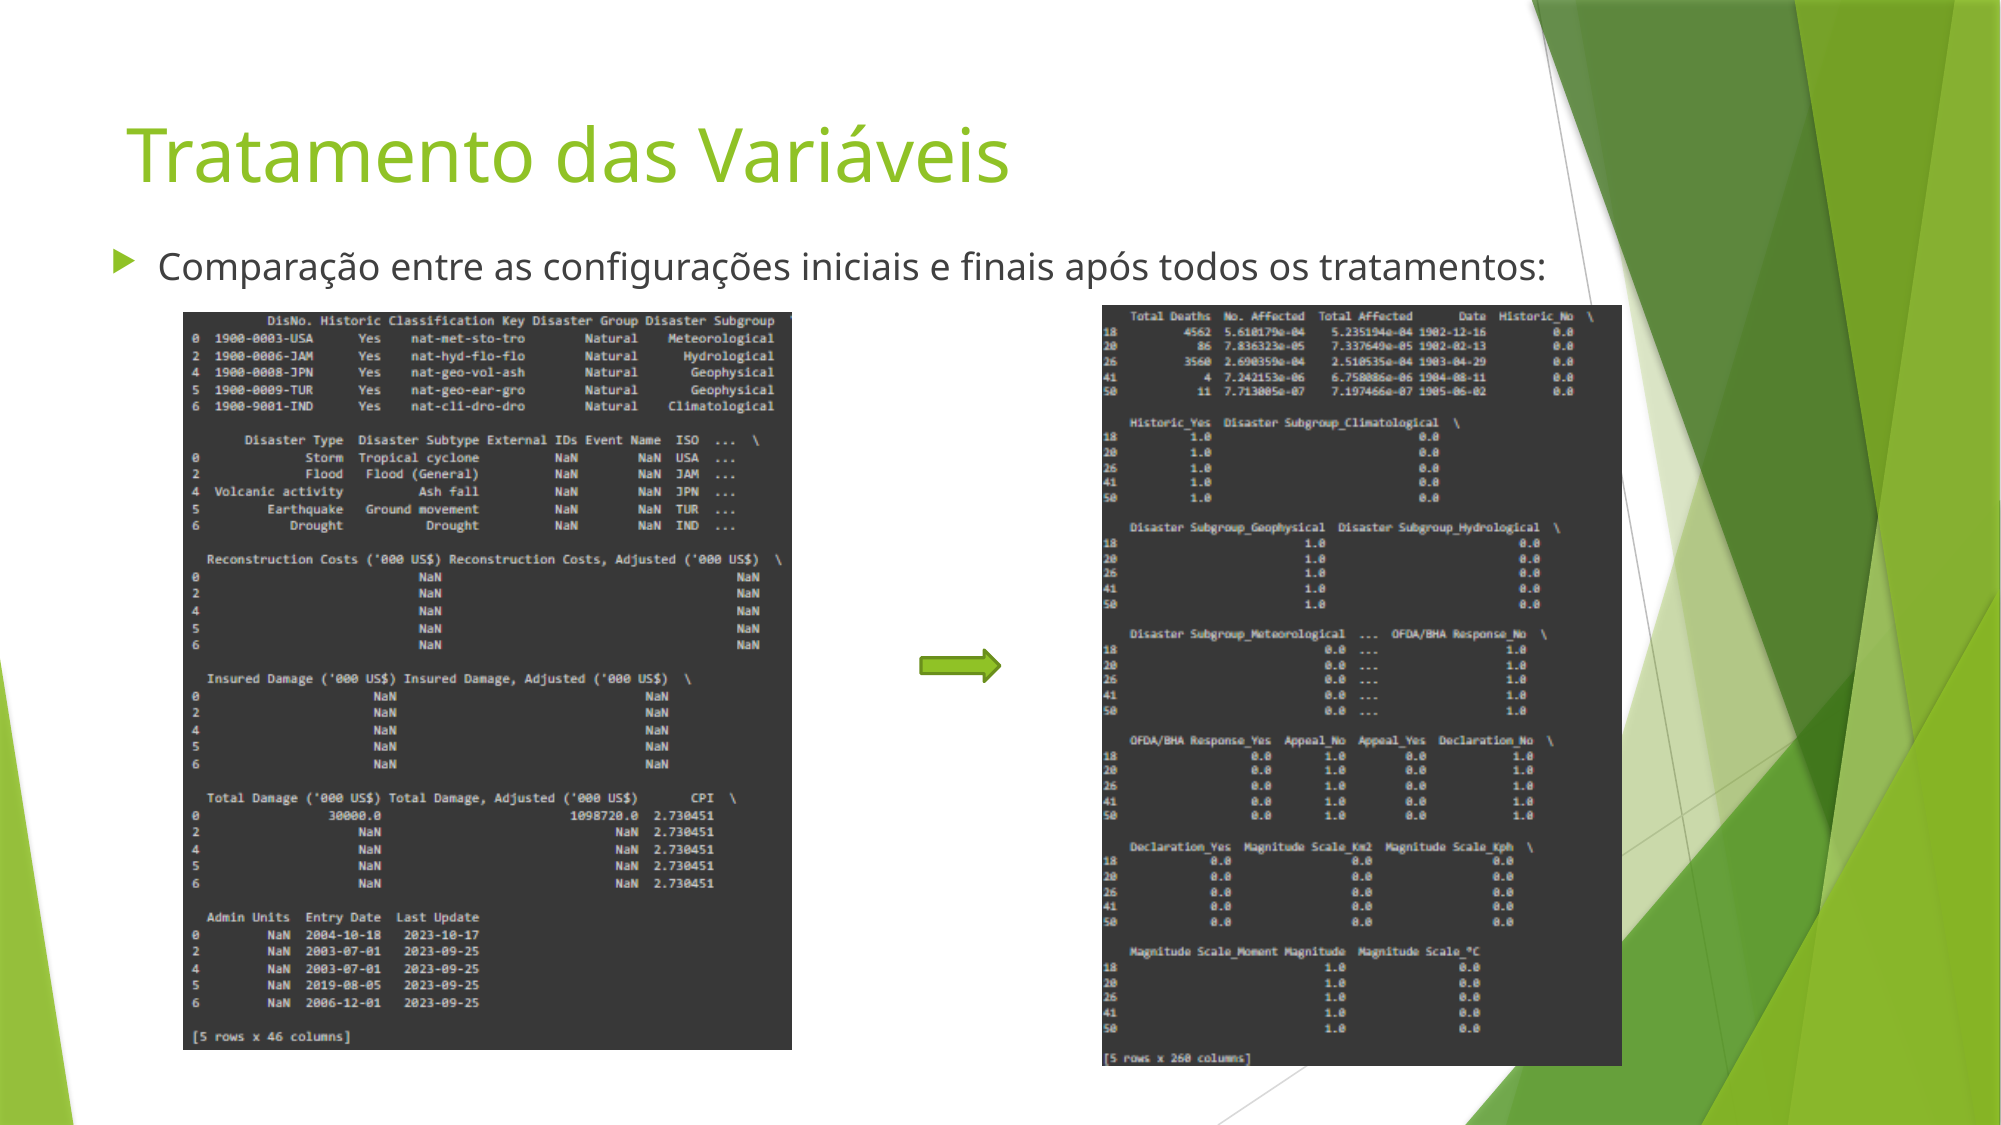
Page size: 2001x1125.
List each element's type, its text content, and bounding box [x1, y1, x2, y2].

text_box Comparação entre as configurações iniciais e finais após todos os tratamentos: [20, 235, 1622, 300]
picture [1101, 304, 1623, 1067]
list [183, 312, 792, 1051]
text_box [919, 648, 1002, 683]
title Tratamento das Variáveis [111, 99, 1522, 231]
